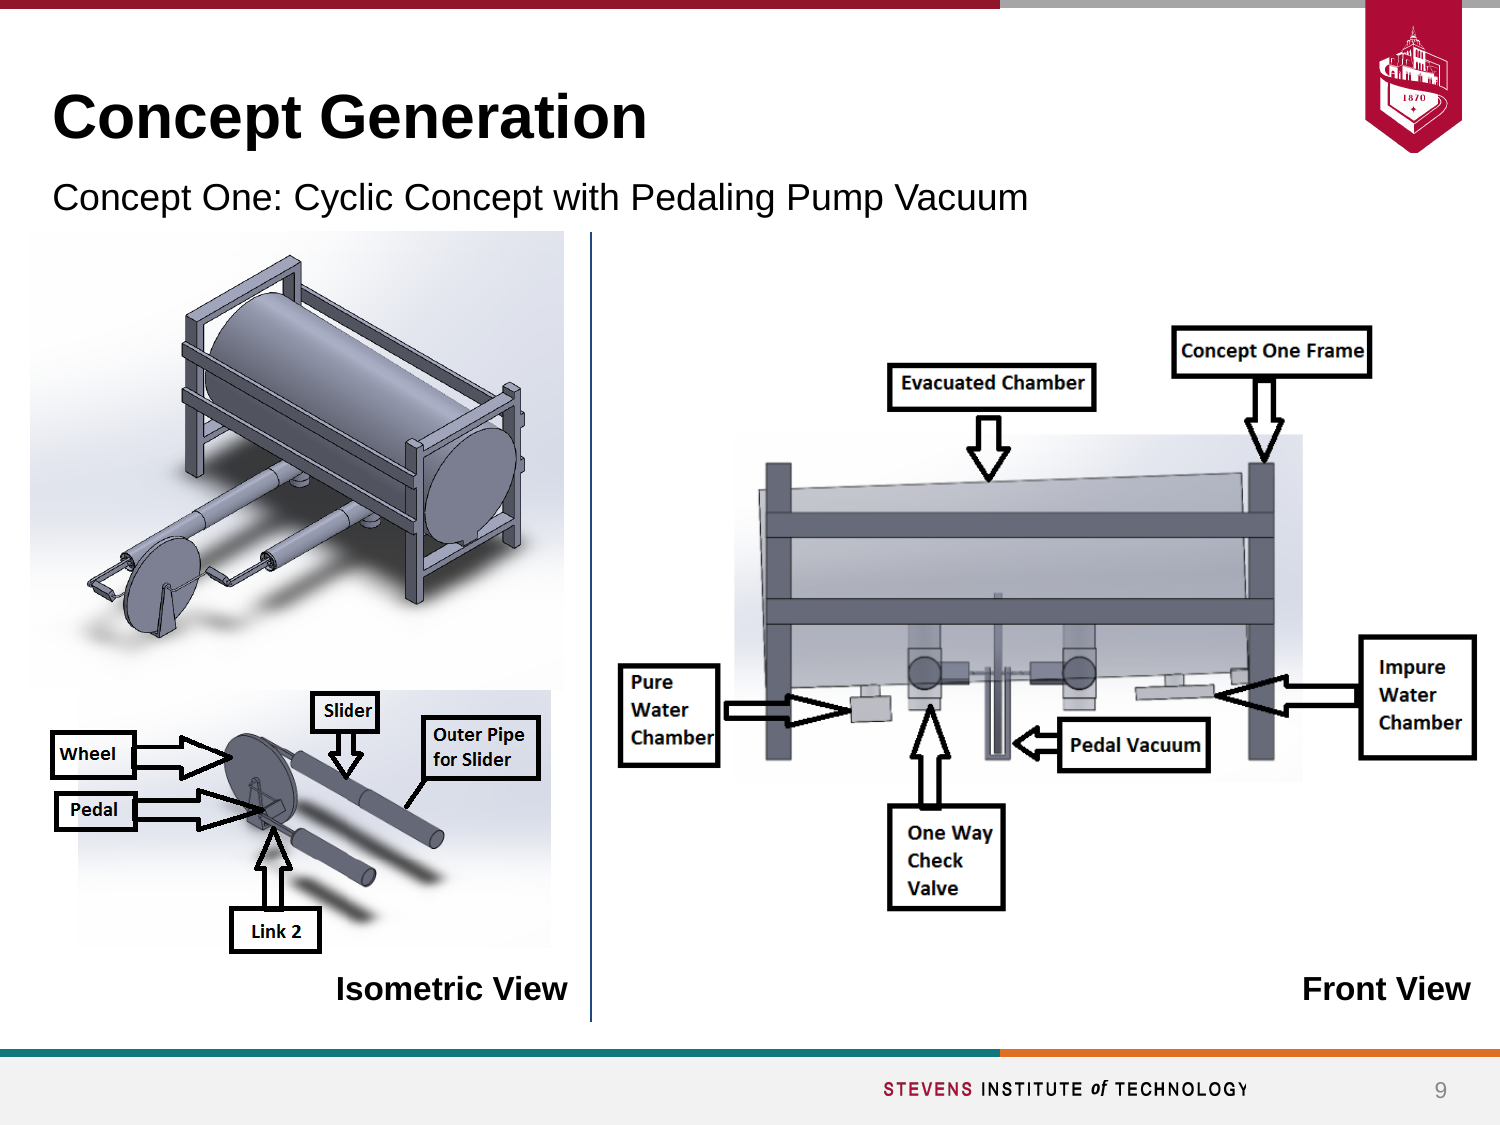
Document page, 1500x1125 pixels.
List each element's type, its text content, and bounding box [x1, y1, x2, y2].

picture [1365, 0, 1462, 153]
text_box Front View [1273, 952, 1500, 1027]
slide_number 9 [1401, 1059, 1481, 1120]
title Concept Generation [37, 68, 1236, 157]
picture [603, 287, 1492, 953]
list Concept One: Cyclic Concept with Pedaling Pump Vacuum [37, 165, 1463, 232]
picture [884, 1080, 1246, 1096]
picture [30, 231, 564, 972]
text_box Isometric View [312, 952, 589, 1027]
